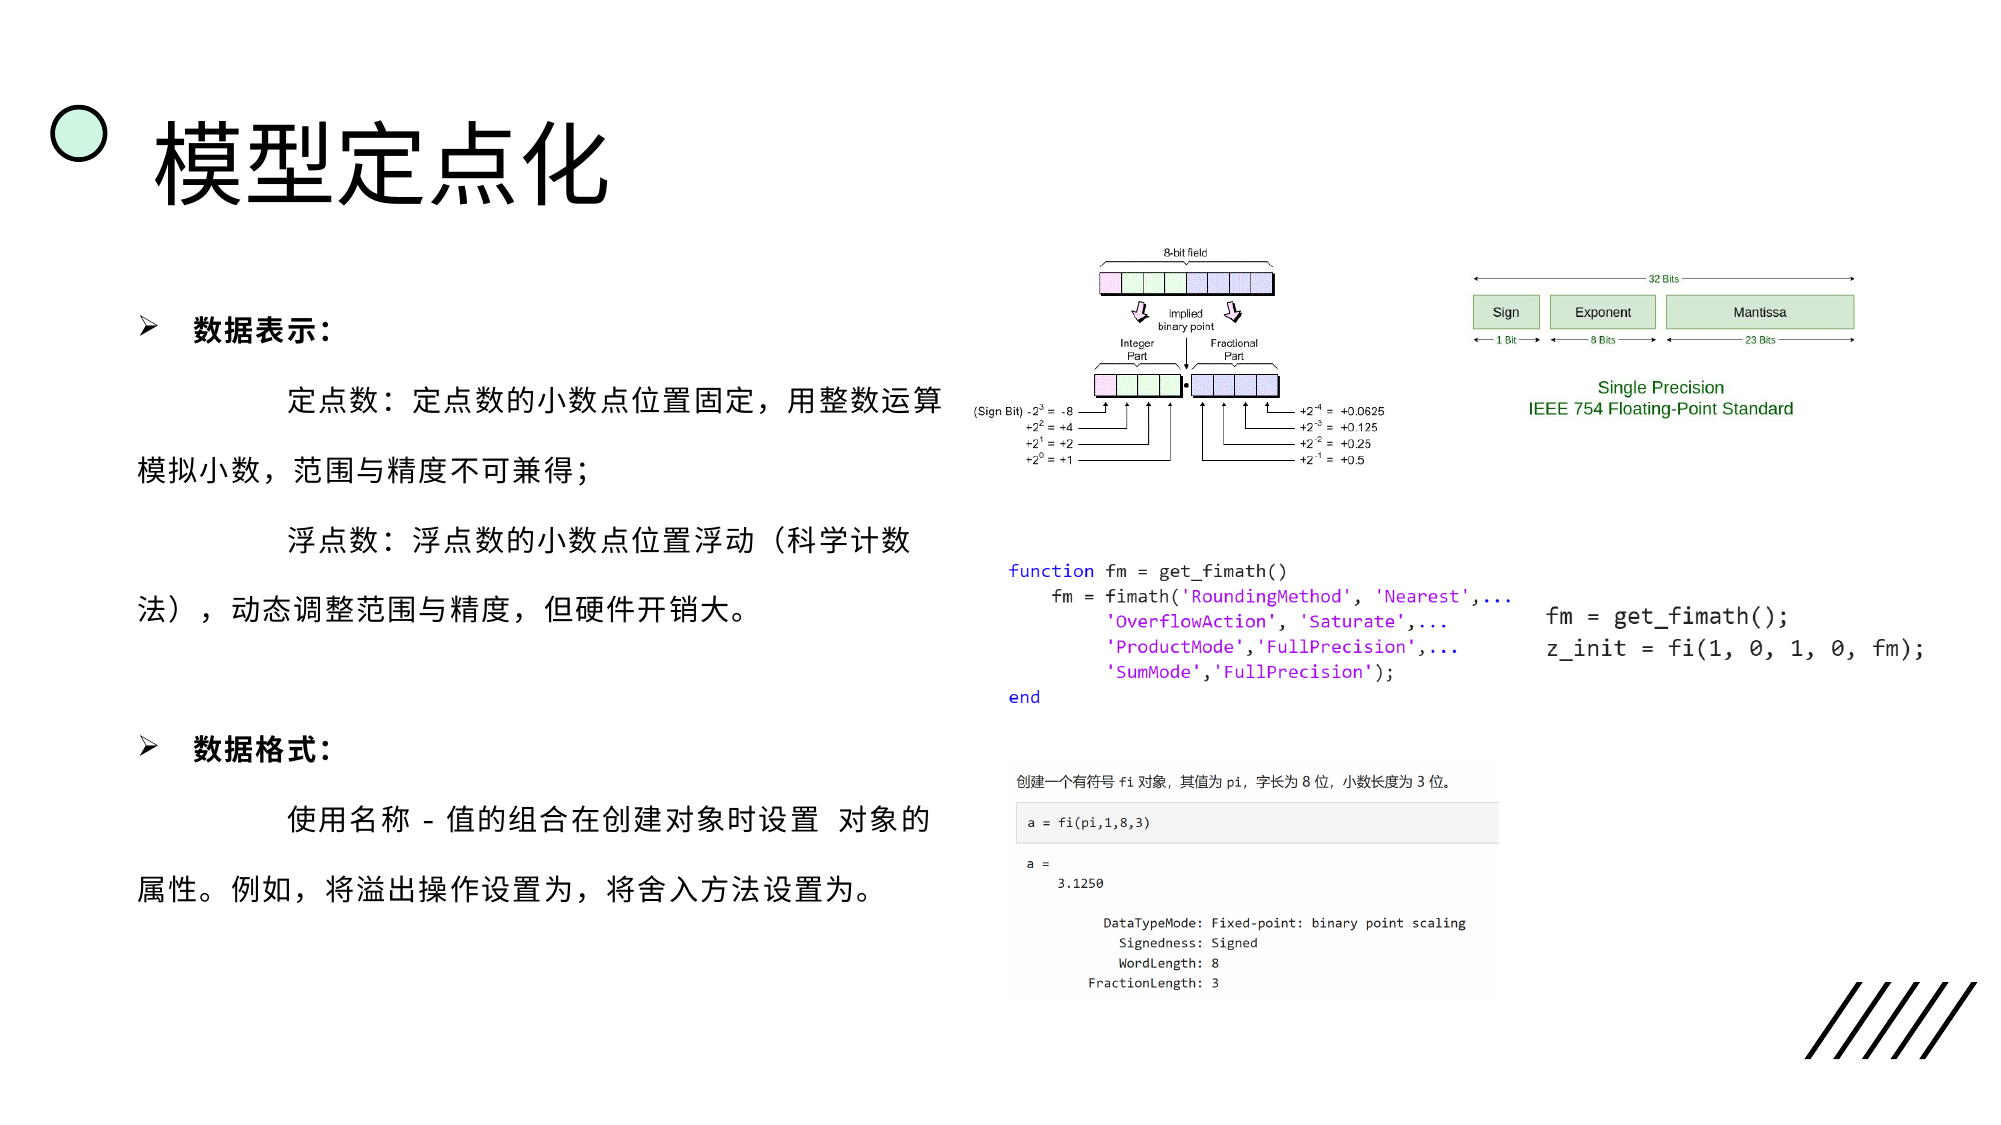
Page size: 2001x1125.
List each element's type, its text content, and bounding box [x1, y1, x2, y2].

title 模型定点化 [137, 59, 1863, 278]
picture [1007, 549, 1940, 717]
picture [966, 244, 1390, 485]
picture [1007, 762, 1499, 999]
picture [1457, 262, 1871, 431]
